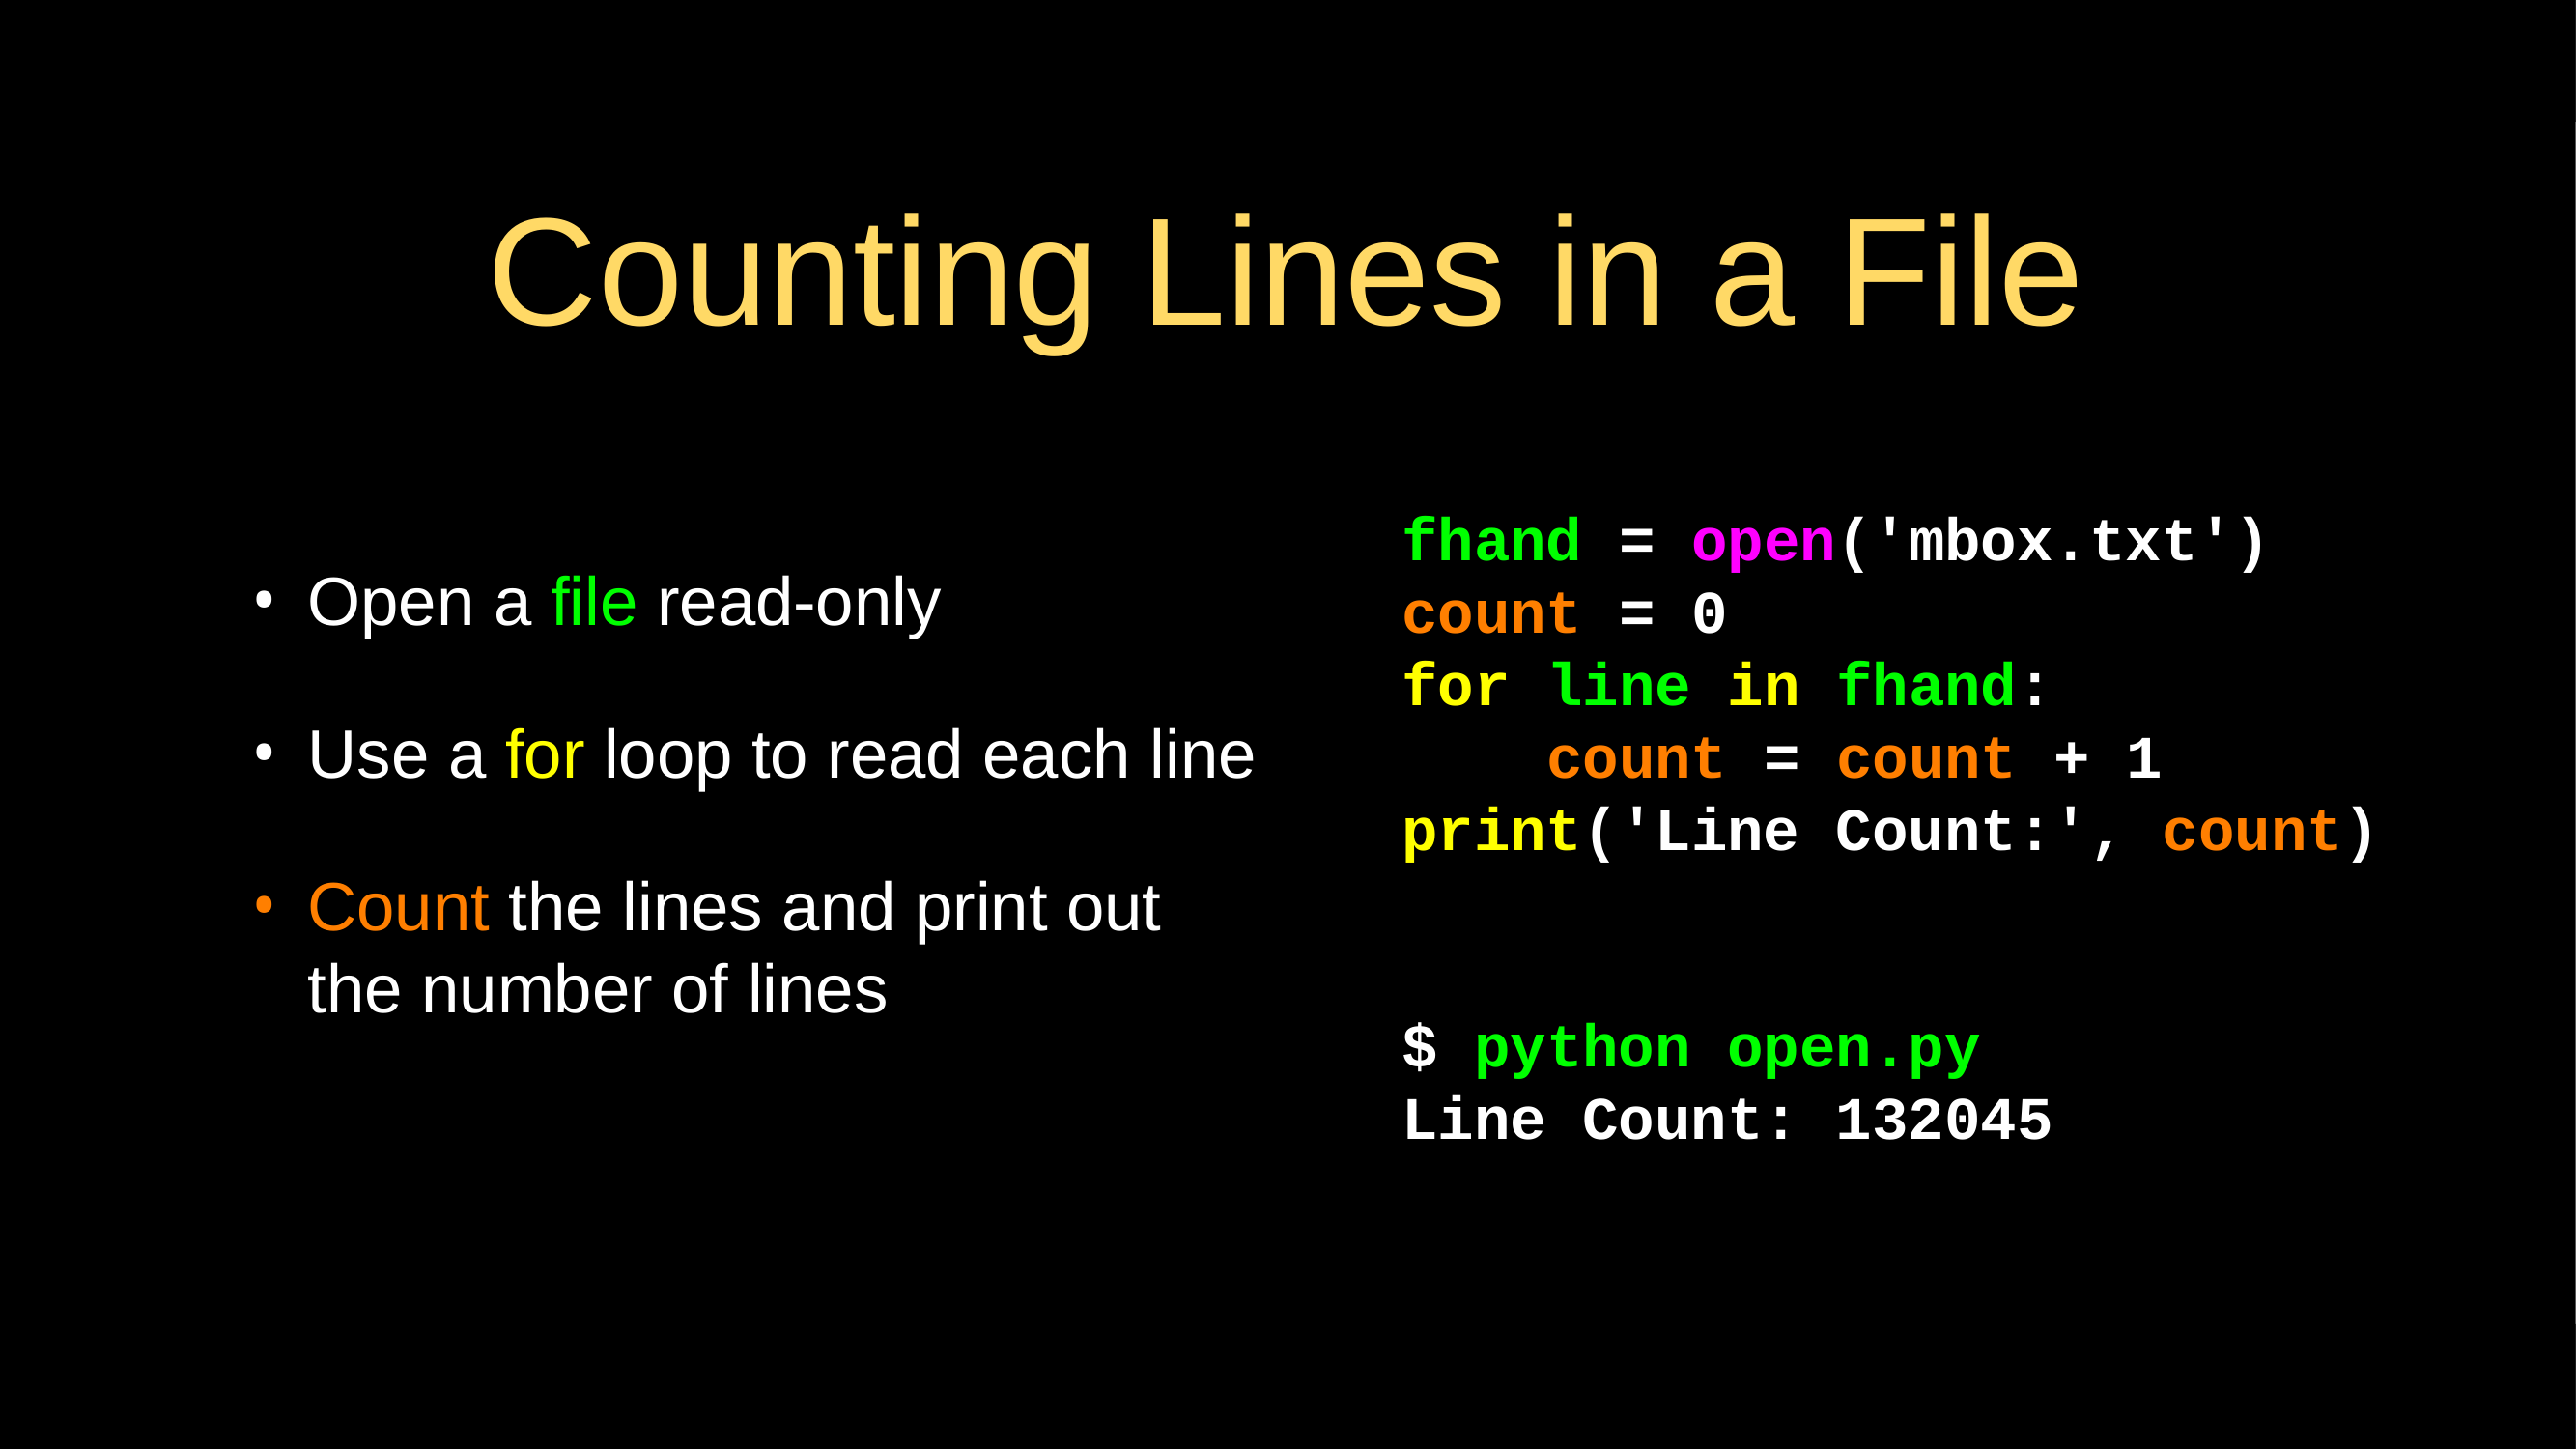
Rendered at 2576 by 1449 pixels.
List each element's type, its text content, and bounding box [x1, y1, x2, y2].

text_box fhand = open('mbox.txt') count = 0 for line in fhand: count = count + 1 print('Line Count:', count) $ python open.py Line Count: 132045 [1401, 446, 2500, 1206]
list Open a file read-only Use a for loop to read each line Count the lines and print out the number of lines [183, 412, 1273, 1172]
title Counting Lines in a File [183, 125, 2391, 403]
